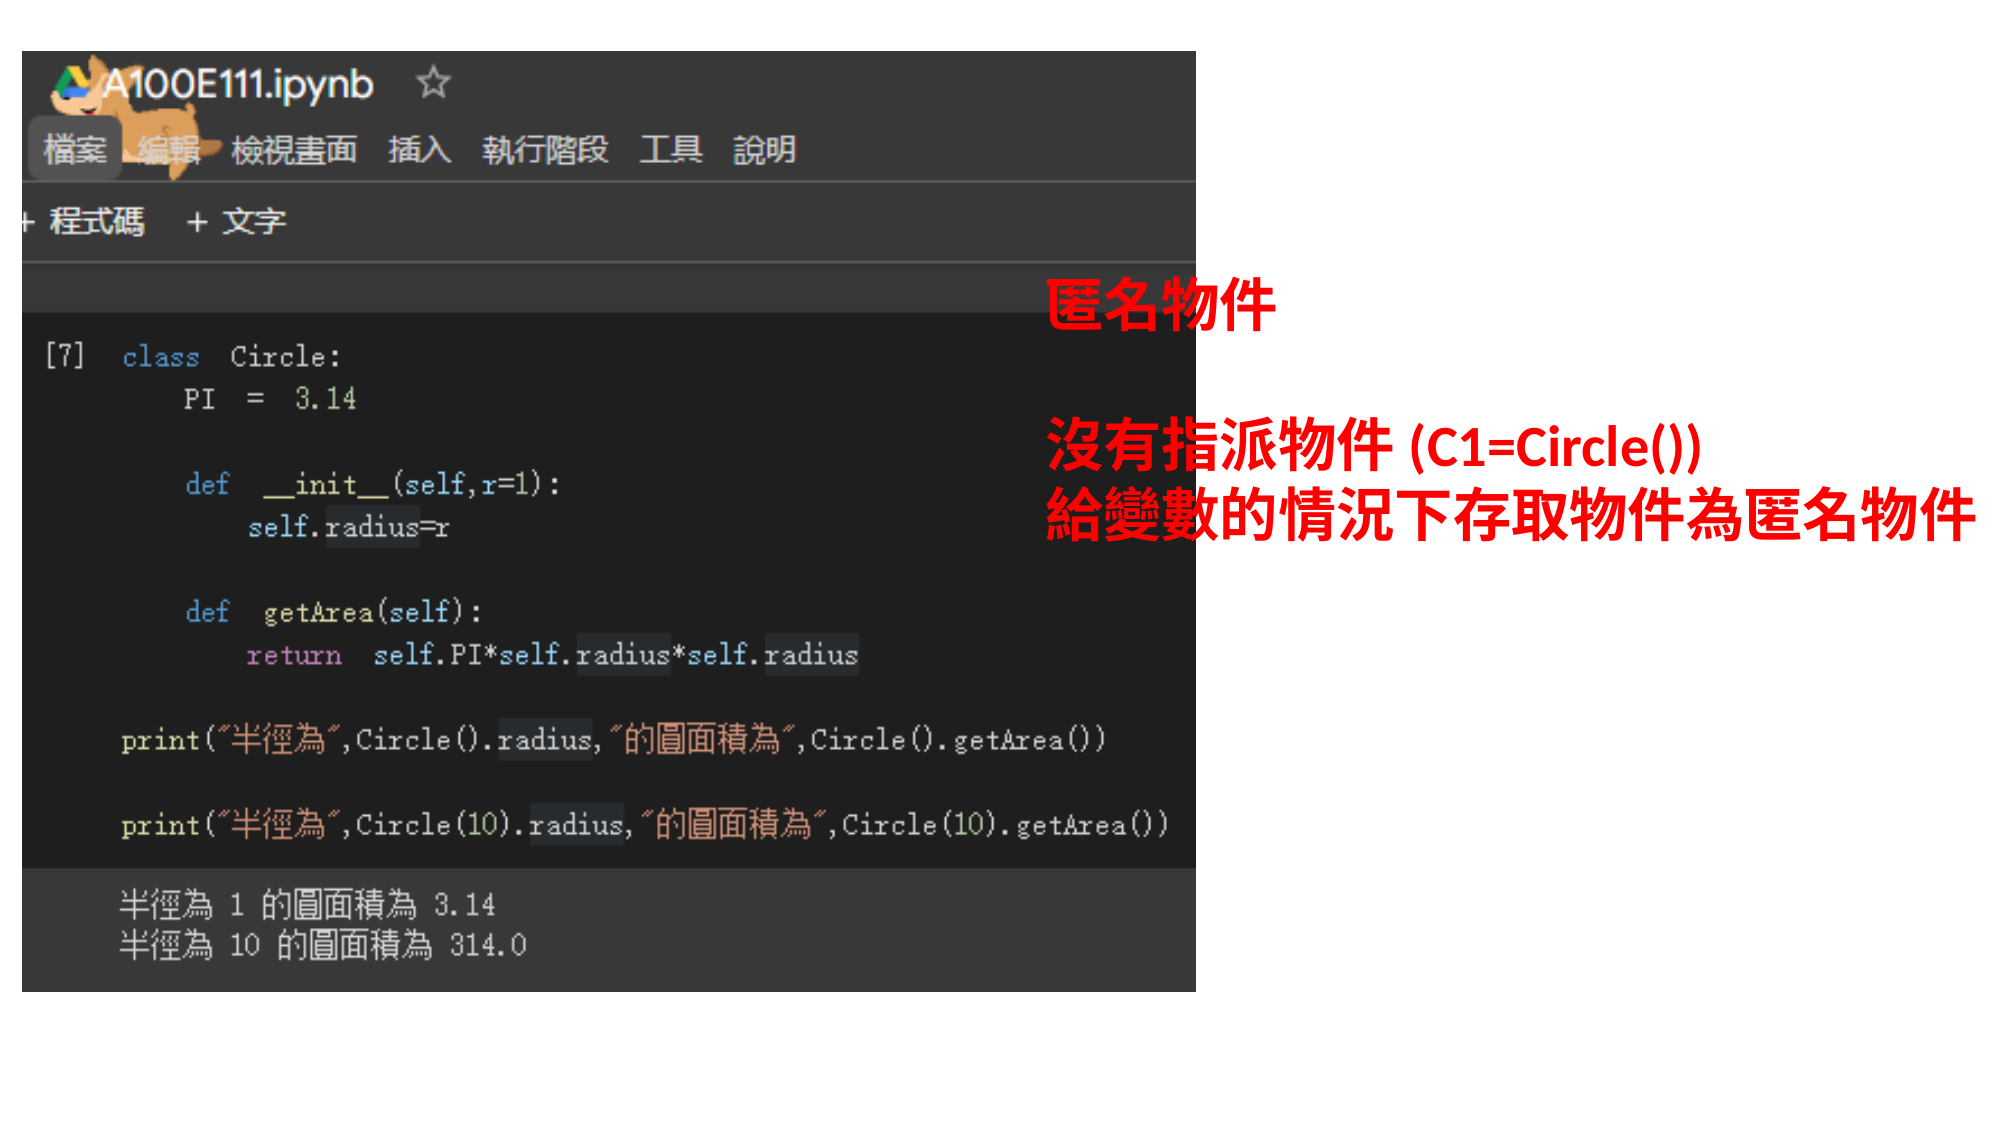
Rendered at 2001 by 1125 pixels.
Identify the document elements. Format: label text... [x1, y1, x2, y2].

text_box 匿名物件 沒有指派物件(C1=Circle()) 給變數的情況下存取物件為匿名物件 [1196, 260, 2000, 556]
picture [22, 50, 1196, 992]
